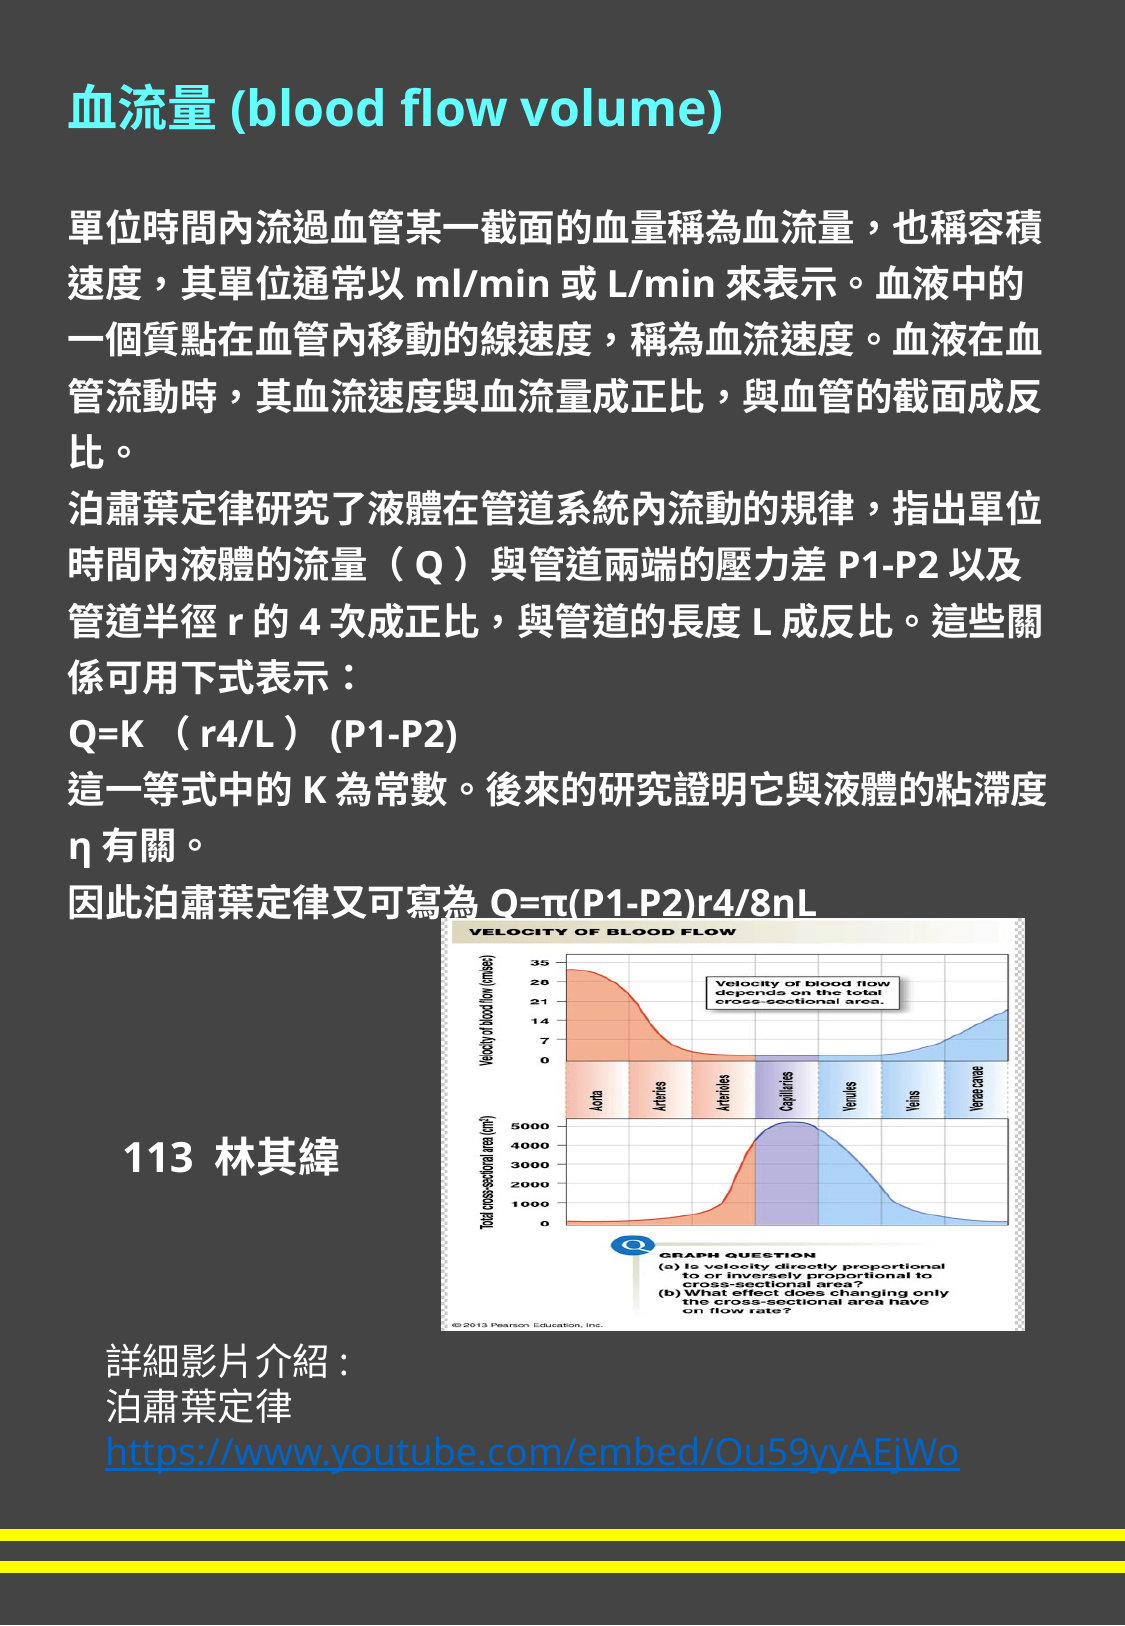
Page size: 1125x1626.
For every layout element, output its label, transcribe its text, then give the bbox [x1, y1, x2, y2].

text_box 113 林其緯 [107, 1122, 418, 1188]
text_box 詳細影片介紹: 泊肅葉定律https://www.youtube.com/embed/Ou59yyAEjWo [90, 1330, 1106, 1487]
picture [441, 918, 1025, 1331]
text_box 血流量(blood flow volume) 單位時間內流過血管某一截面的血量稱為血流量，也稱容積速度，其單位通常以ml/min或L/min來表示。血液中的一個質點在血管內移動的線速度，稱為血流速度。血液在血管流動時，其血流速度與血流量成正比，與血管的截面成反比。 泊肅葉定律研究了液體在管道系統內流動的規律，指出單位時間內液體的流量（Q）與管道兩端的壓力差P1-P2以及管道半徑r的4次成正比，與管道的長度L成反比。這些關係可用下式表示： Q=K（r4/L）(P1-P2) 這一等式中的K為常數。後來的研究證明它與液體的粘滯度η有關。 因此泊肅葉定律又可寫為Q=π(P1-P2)r4/8ηL [53, 54, 1072, 931]
